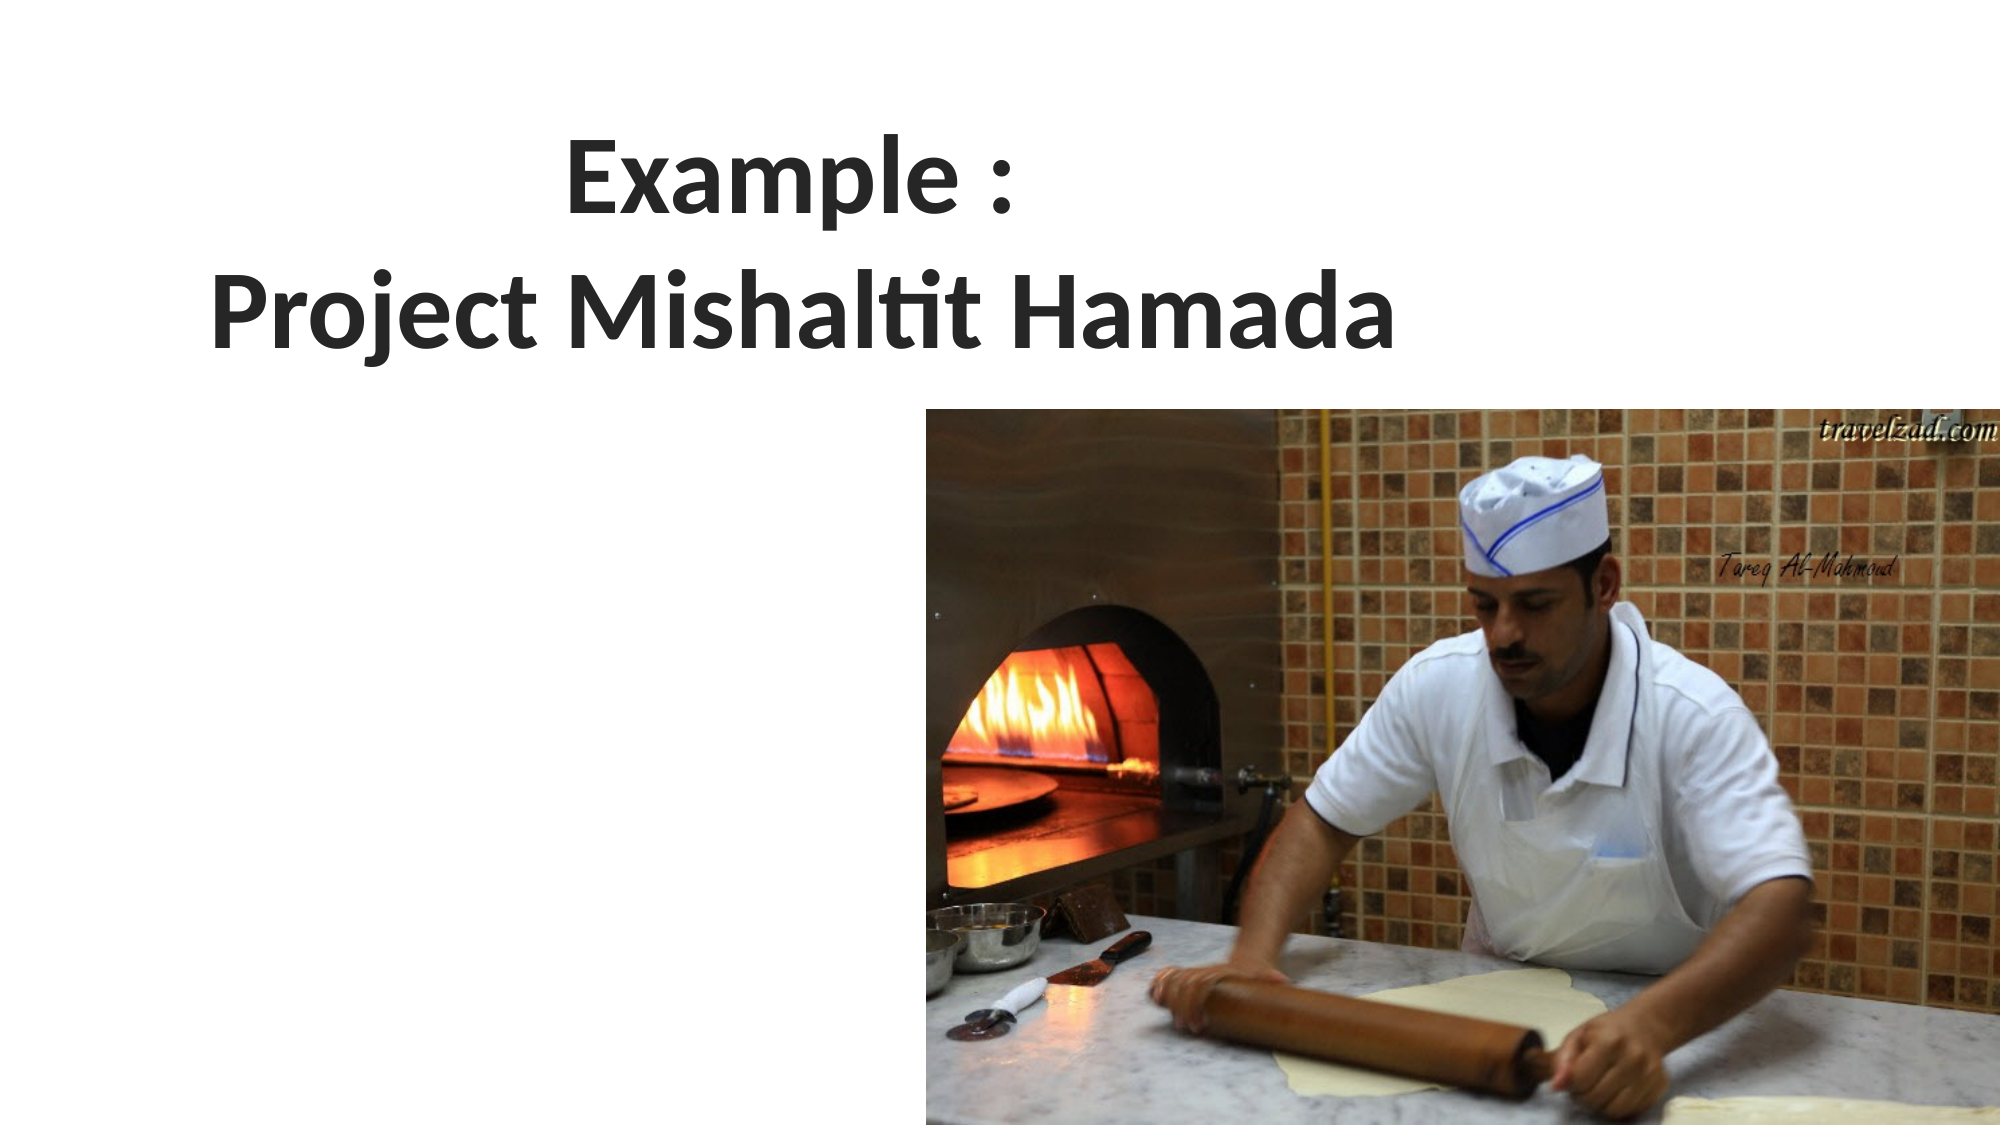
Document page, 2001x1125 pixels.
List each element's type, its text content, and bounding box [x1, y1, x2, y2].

text_box Example : Project Mishaltit Hamada [194, 93, 1415, 379]
picture [926, 409, 2000, 1125]
